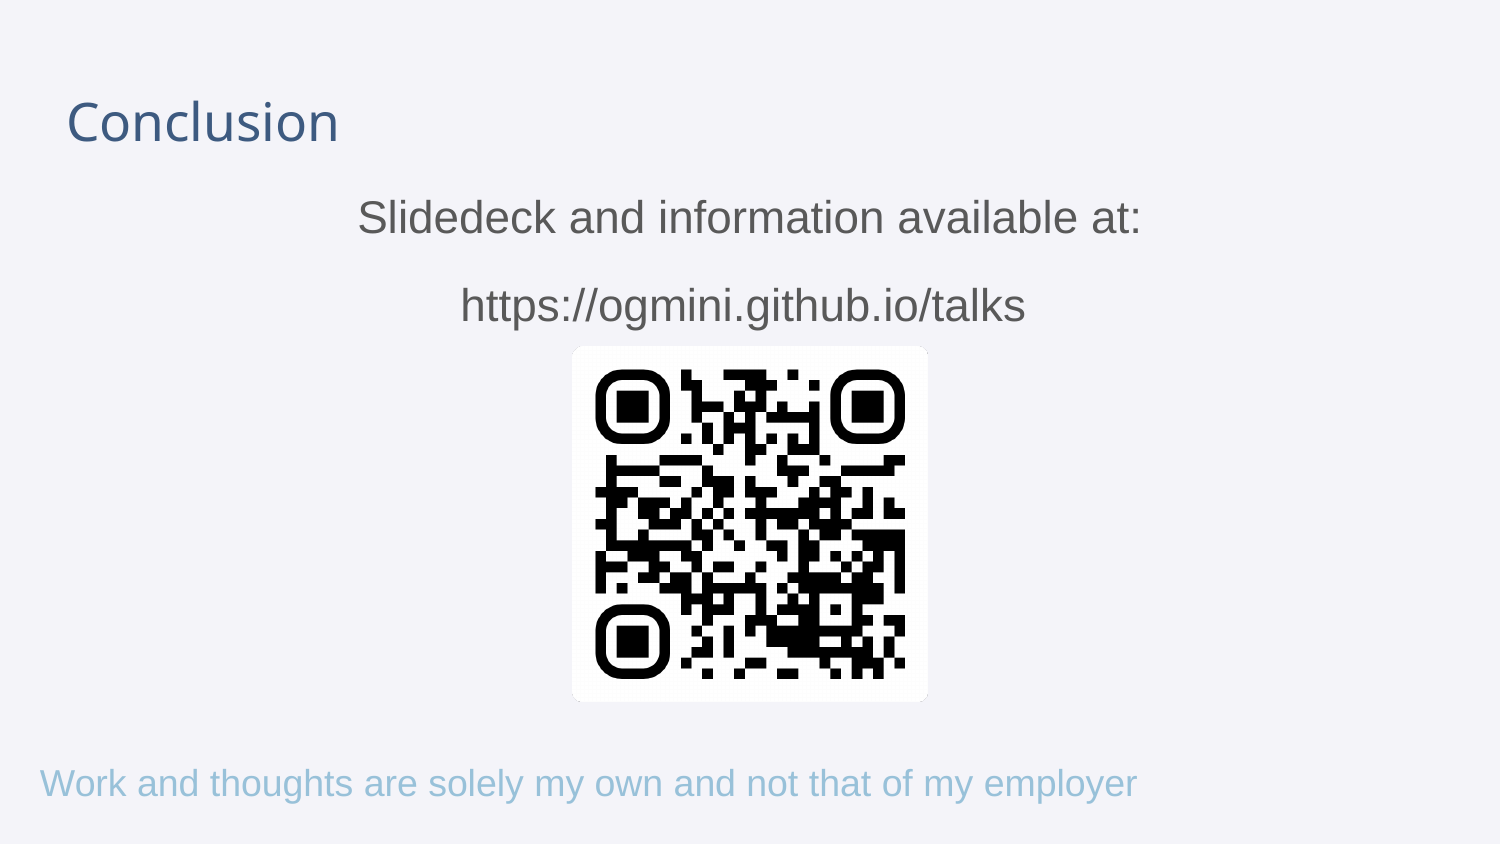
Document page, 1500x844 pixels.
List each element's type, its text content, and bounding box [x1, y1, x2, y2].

picture [572, 346, 928, 702]
title Conclusion [51, 72, 1449, 164]
text_box Slidedeck and information available at: https://ogmini.github.io/talks [0, 164, 1500, 346]
text_box Work and thoughts are solely my own and not that of my employer [24, 744, 1266, 819]
